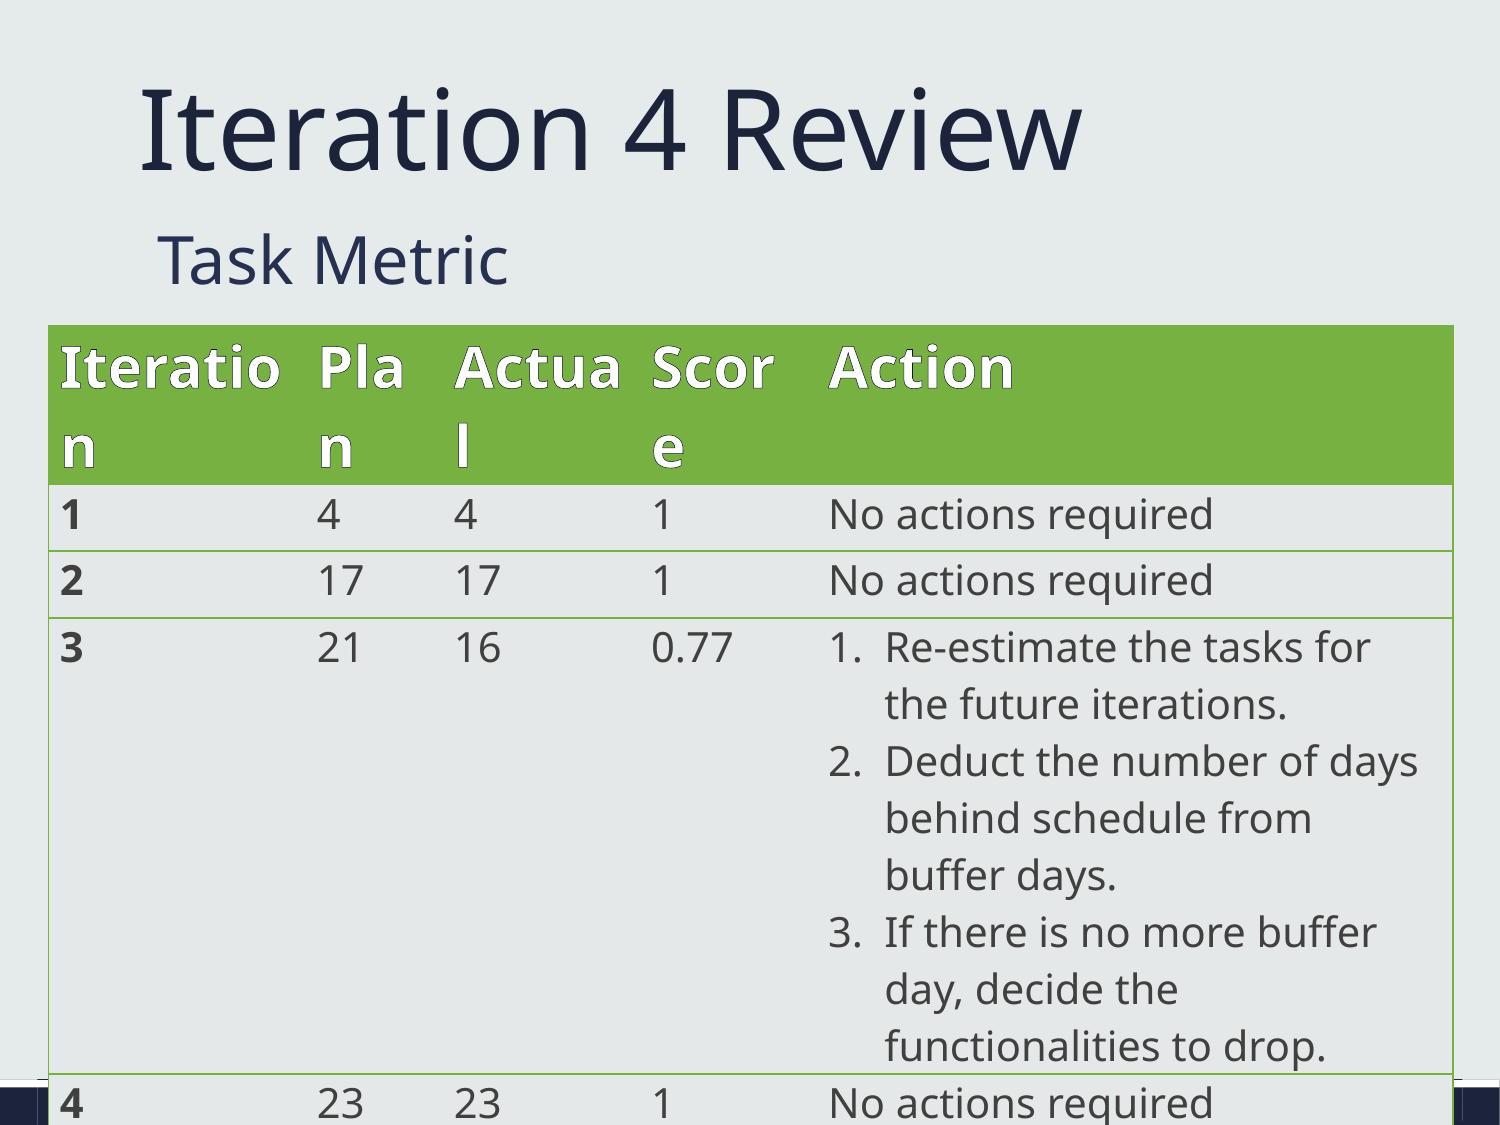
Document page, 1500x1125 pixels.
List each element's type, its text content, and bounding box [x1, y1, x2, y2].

table_cell 1 [640, 485, 817, 550]
table_cell No actions required [817, 1075, 1452, 1125]
table_cell 16 [443, 619, 640, 1073]
table_cell 4 [443, 485, 640, 550]
table_cell 21 [306, 619, 443, 1073]
table_cell 0.77 [640, 619, 817, 1073]
table_header Iteration [49, 327, 306, 484]
table_header Plan [306, 327, 443, 484]
table_cell 1 [640, 552, 817, 617]
table_cell 23 [306, 1075, 443, 1125]
list Task Metric [142, 200, 1030, 325]
table_cell 4 [306, 485, 443, 550]
table_cell 1 [640, 1075, 817, 1125]
table_cell 4 [49, 1075, 306, 1125]
title Iteration 4 Review [123, 0, 1294, 203]
table_cell 2 [49, 552, 306, 617]
table_cell No actions required [817, 552, 1452, 617]
table_header Score [640, 327, 817, 484]
table_cell No actions required [817, 485, 1452, 550]
table_cell 17 [443, 552, 640, 617]
table_cell 23 [443, 1075, 640, 1125]
table_cell 17 [306, 552, 443, 617]
table_cell Re-estimate the tasks for the future iterations. Deduct the number of days behind schedule from buffer days. If there is no more buffer day, decide the functionalities to drop. [817, 619, 1452, 1073]
table_cell 3 [49, 619, 306, 1073]
table_header Action [817, 327, 1452, 484]
table_cell 1 [49, 485, 306, 550]
table_header Actual [443, 327, 640, 484]
